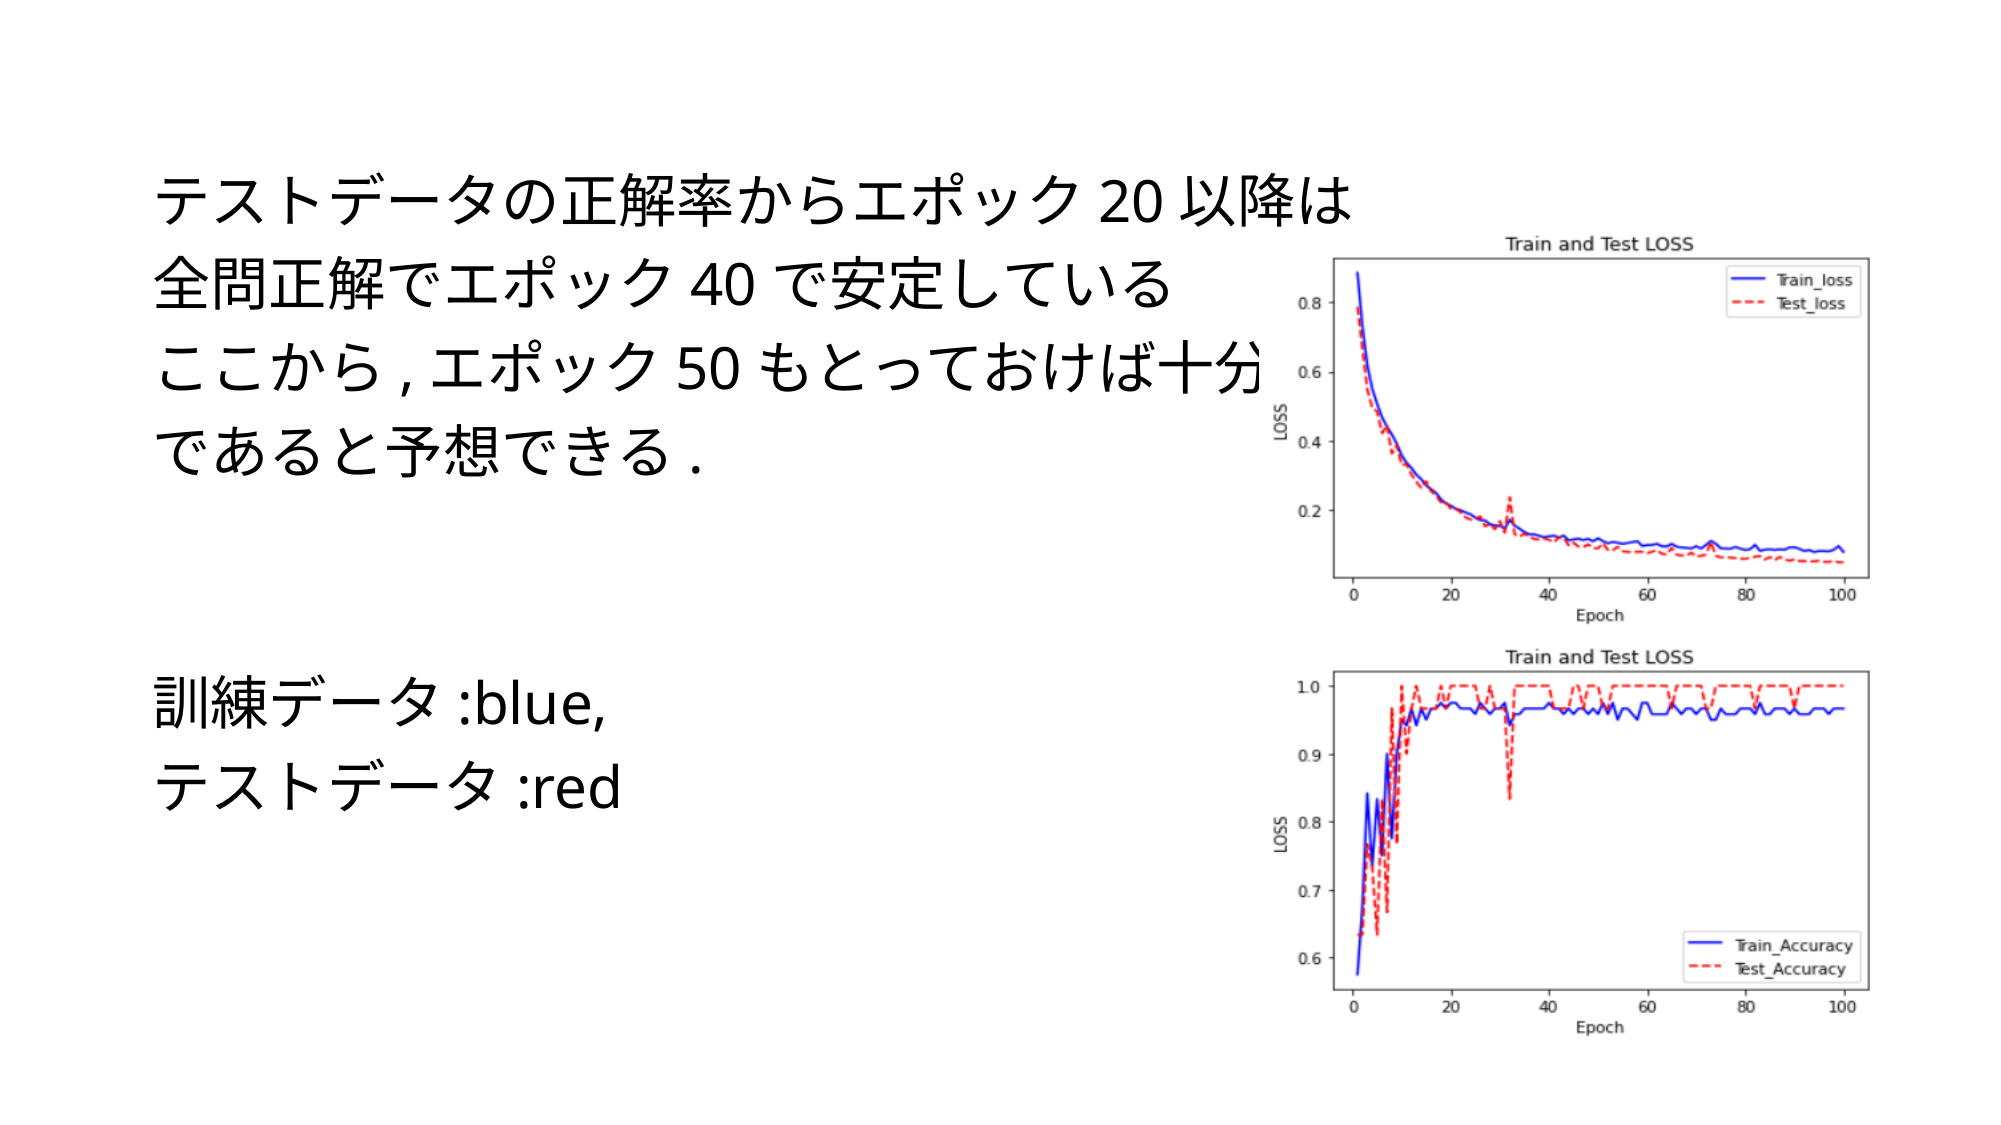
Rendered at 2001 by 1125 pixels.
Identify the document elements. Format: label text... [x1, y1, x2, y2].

list テストデータの正解率からエポック20以降は 全問正解でエポック40で安定している ここから,エポック50もとっておけば十分 であると予想できる. 訓練データ:blue, テストデータ:red [137, 73, 1863, 1014]
picture [1259, 227, 1886, 1052]
